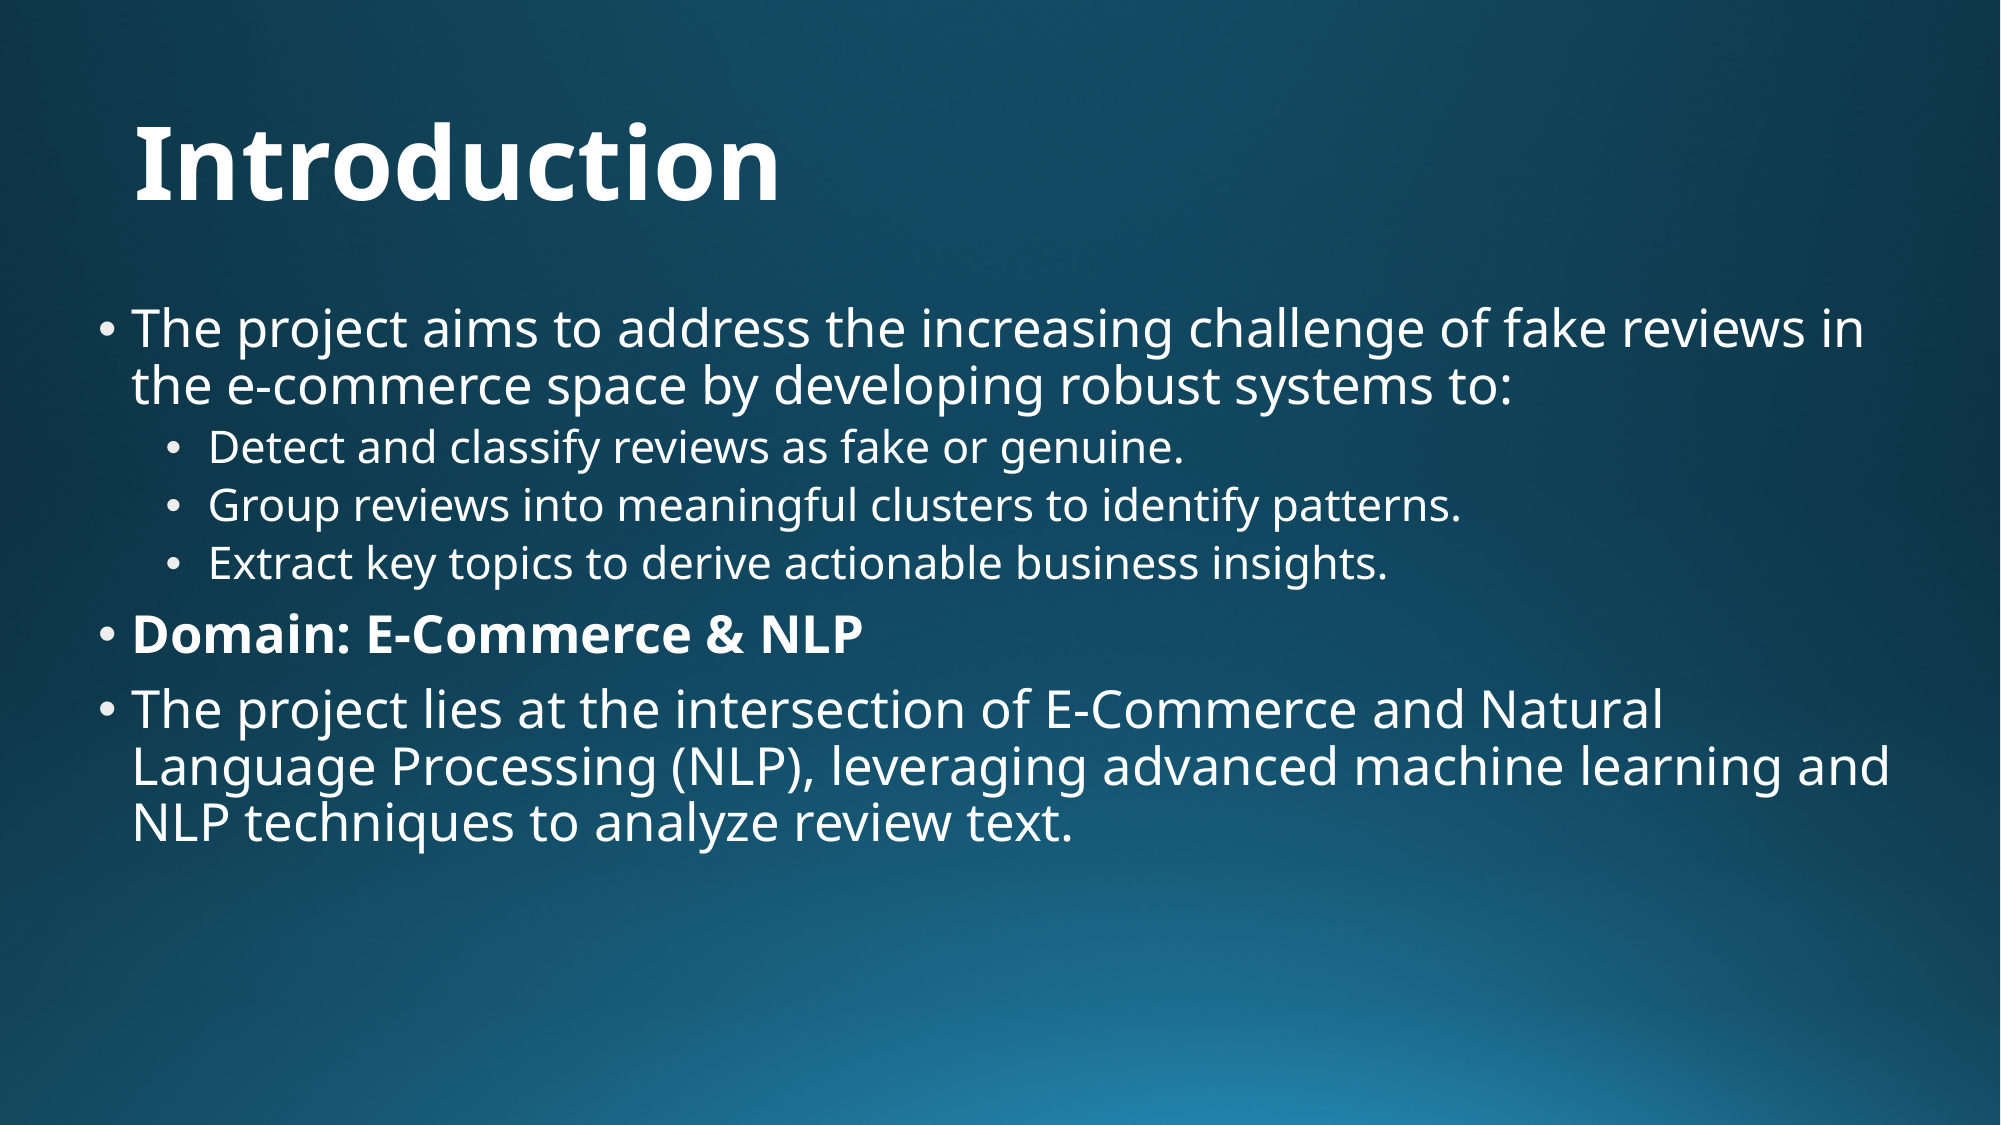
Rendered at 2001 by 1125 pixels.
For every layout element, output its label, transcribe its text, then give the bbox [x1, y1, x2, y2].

title Introduction [119, 104, 1745, 231]
list The project aims to address the increasing challenge of fake reviews in the e-commerce space by developing robust systems to: Detect and classify reviews as fake or genuine. Group reviews into meaningful clusters to identify patterns. Extract key topics to derive actionable business insights. Domain: E-Commerce & NLP The project lies at the intersection of E-Commerce and Natural Language Processing (NLP), leveraging advanced machine learning and NLP techniques to analyze review text. [83, 295, 1917, 868]
picture [0, 0, 2001, 1125]
